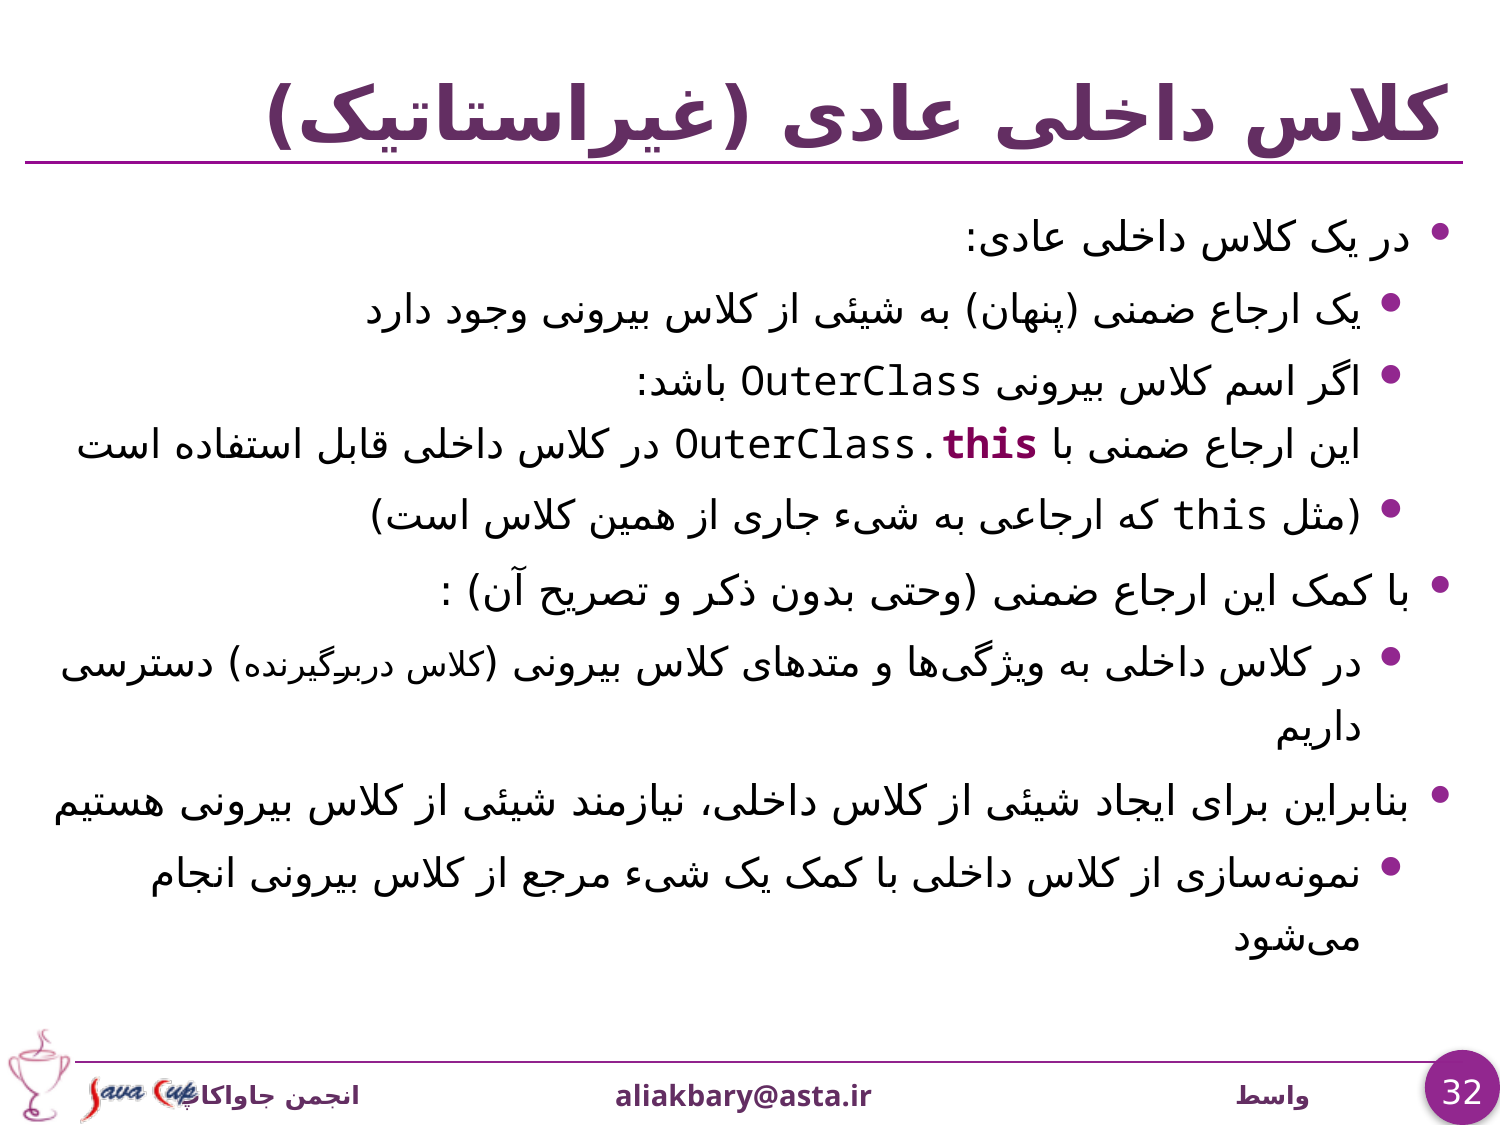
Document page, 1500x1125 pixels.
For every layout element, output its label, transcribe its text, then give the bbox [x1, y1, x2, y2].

picture [6, 1028, 75, 1125]
picture [79, 1076, 200, 1125]
list در یک کلاس داخلی عادی: یک ارجاع ضمنی (پنهان) به شیئی از کلاس بیرونی وجود دارد اگر اسم کلاس بیرونی OuterClass باشد: این ارجاع ضمنی با OuterClass.this در کلاس داخلی قابل استفاده است (مثل this که ارجاعی به شیء جاری از همین کلاس است) با کمک این ارجاع ضمنی (وحتی بدون ذکر و تصریح آن) : در کلاس داخلی به ويژگی‌ها و متدهای کلاس بیرونی (کلاس دربرگیرنده) دسترسی داریم بنابراین برای ایجاد شیئی از کلاس داخلی، نیازمند شیئی از کلاس بیرونی هستیم نمونه‌سازی از کلاس داخلی با کمک یک شیء مرجع از کلاس بیرونی انجام می‌شود [24, 187, 1463, 1063]
title کلاس داخلی عادی (غیراستاتیک) [24, 37, 1463, 163]
